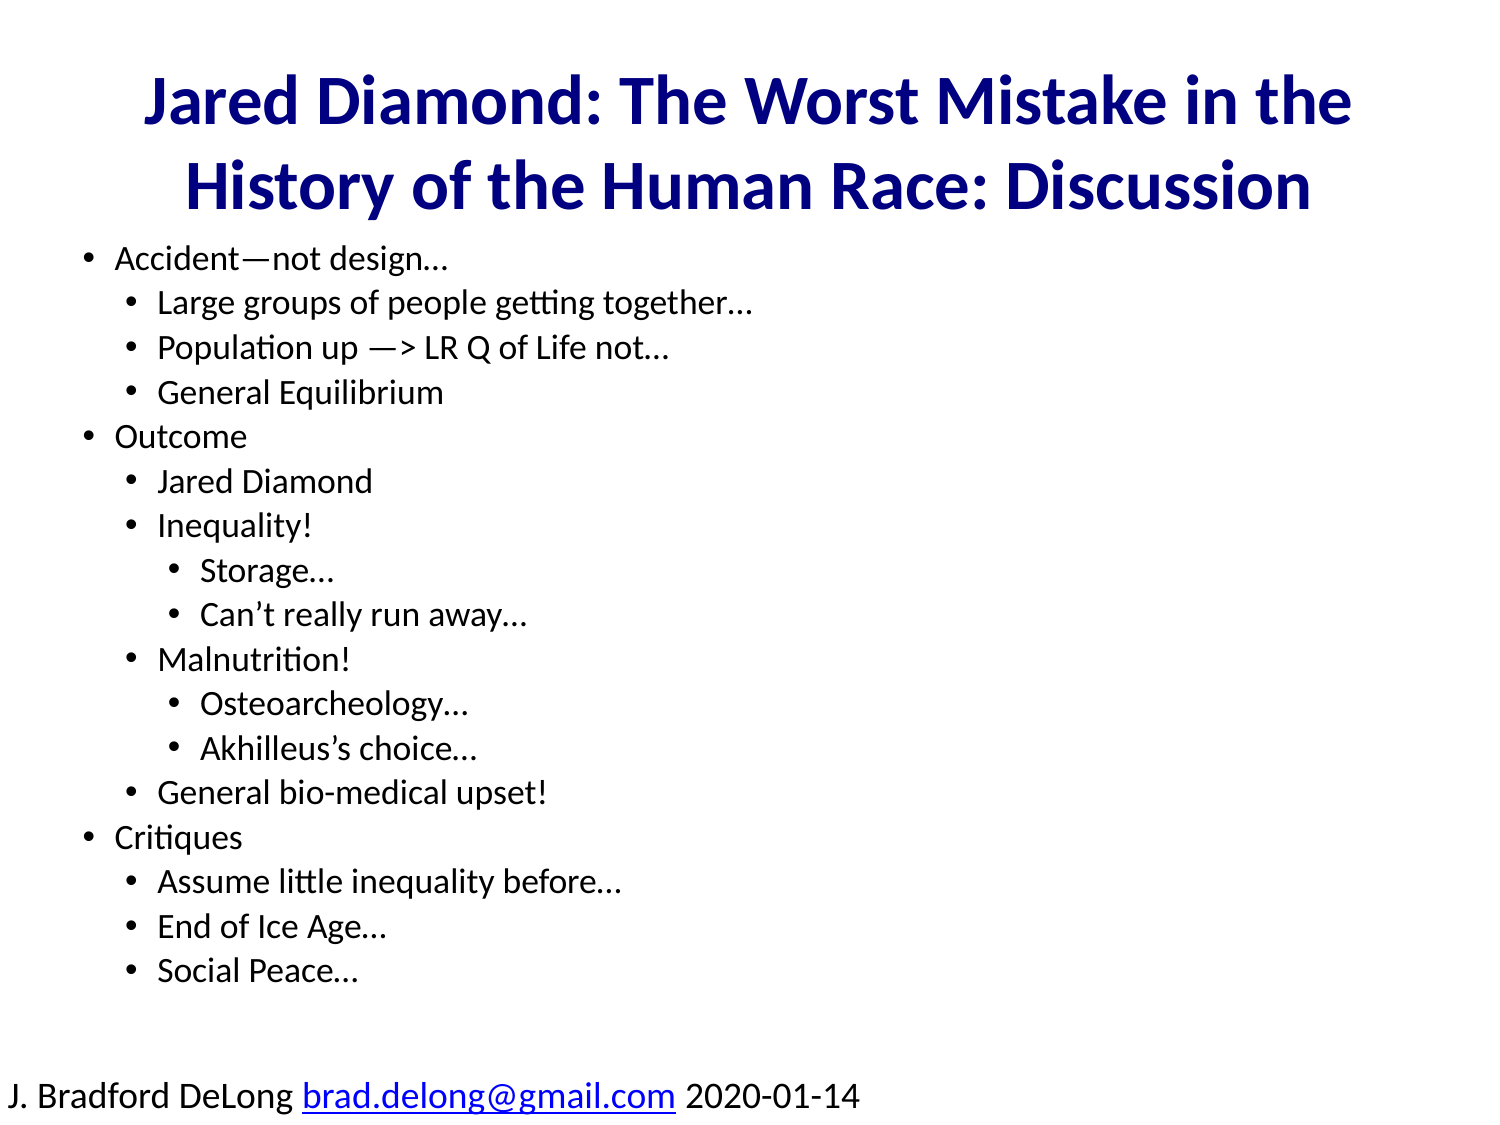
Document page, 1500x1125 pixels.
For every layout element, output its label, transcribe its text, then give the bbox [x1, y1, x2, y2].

title Jared Diamond: The Worst Mistake in the History of the Human Race: Discussion [74, 44, 1426, 232]
list Accident—not design… Large groups of people getting together… Population up —> LR Q of Life not… General Equilibrium Outcome Jared Diamond Inequality! Storage… Can’t really run away… Malnutrition! Osteoarcheology… Akhilleus’s choice… General bio-medical upset! Critiques Assume little inequality before… End of Ice Age… Social Peace… [74, 232, 1426, 1064]
text_box J. Bradford DeLong brad.delong@gmail.com 2020-01-14 [0, 1064, 1452, 1124]
